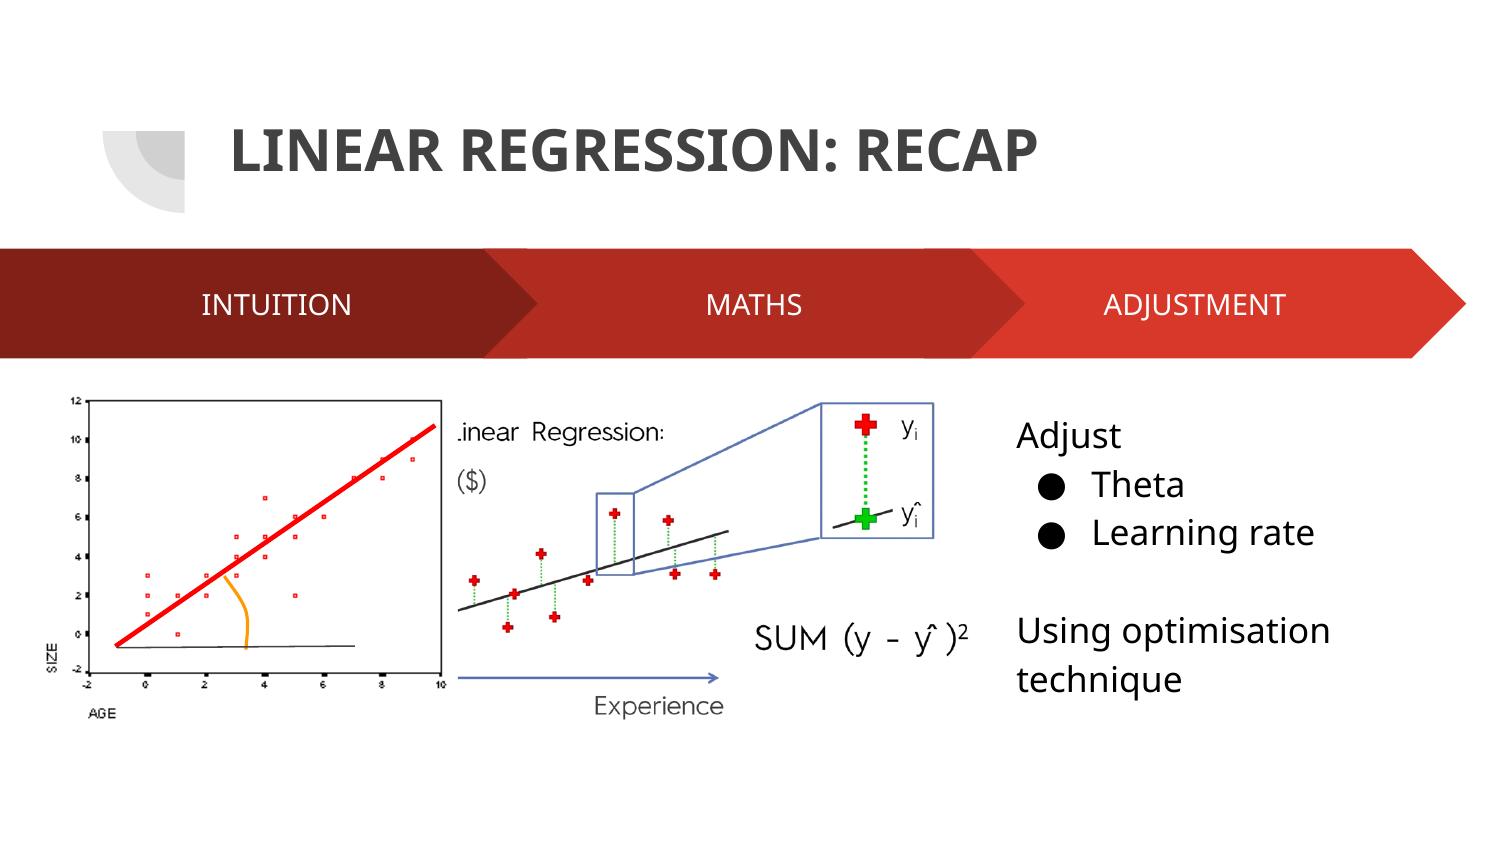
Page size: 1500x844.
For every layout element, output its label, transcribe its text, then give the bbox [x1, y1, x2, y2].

text_box INTUITION [0, 248, 537, 359]
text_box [115, 425, 436, 647]
text_box MATHS [482, 248, 1026, 359]
picture [24, 383, 976, 730]
title LINEAR REGRESSION: RECAP [213, 98, 1368, 248]
text_box Adjust Theta Learning rate Using optimisation technique [1001, 391, 1435, 779]
text_box ADJUSTMENT [971, 248, 1467, 359]
